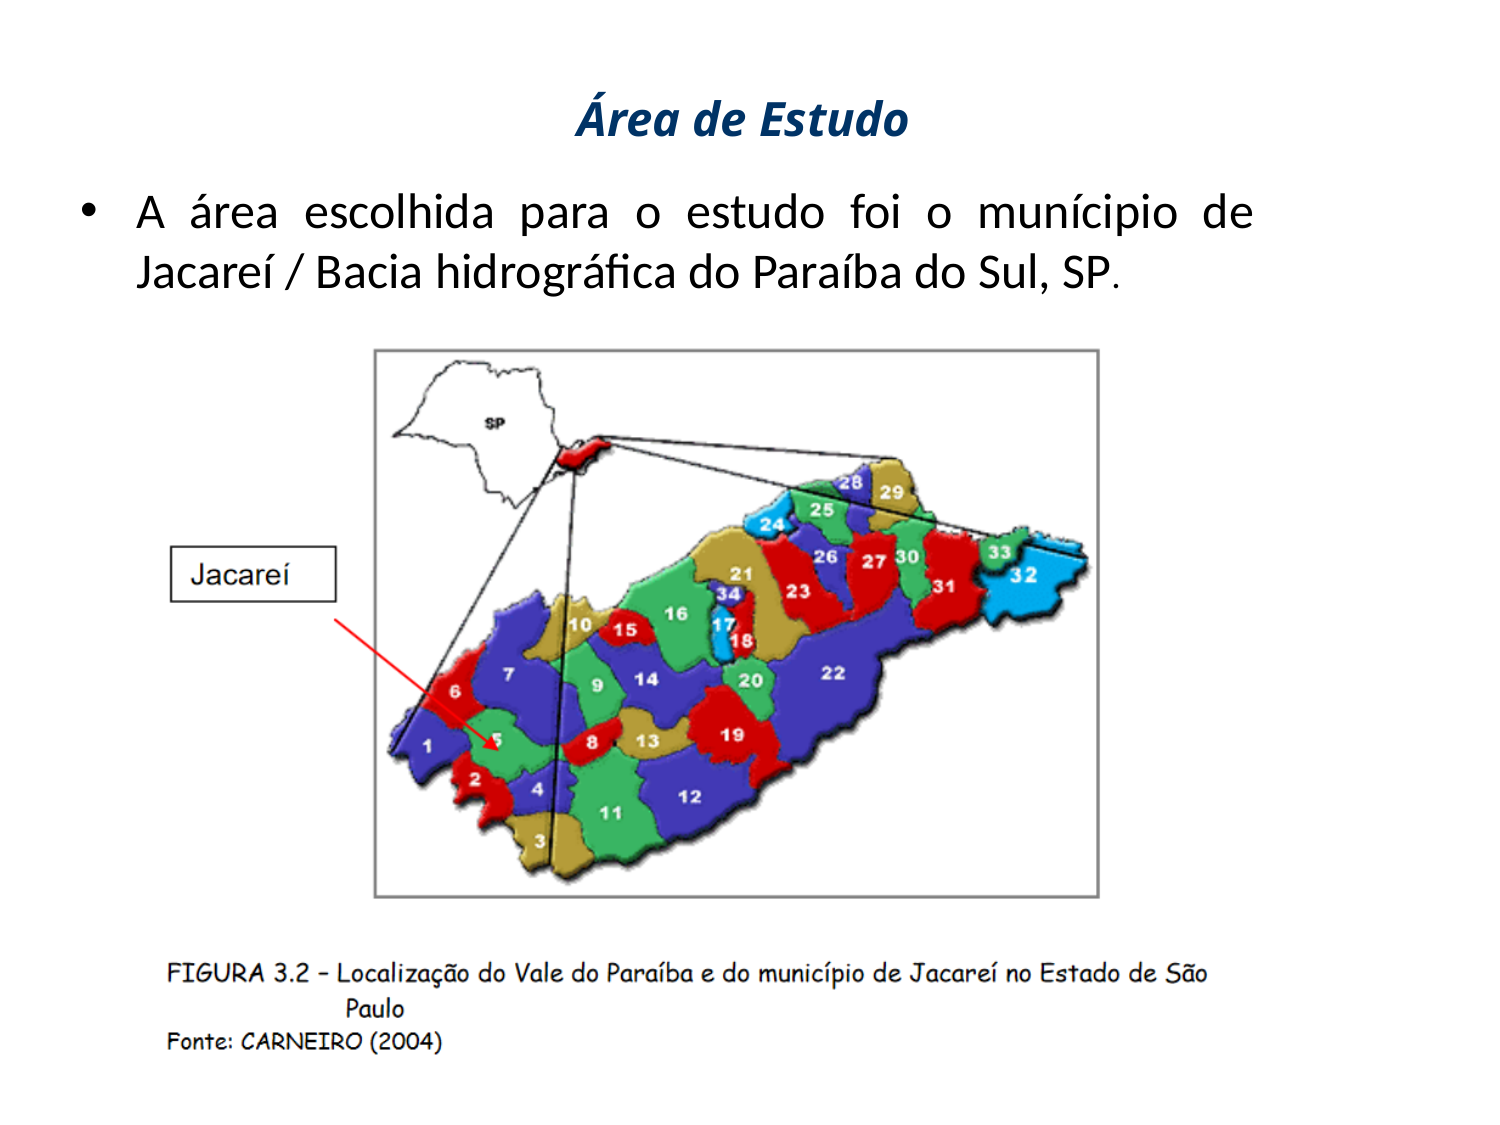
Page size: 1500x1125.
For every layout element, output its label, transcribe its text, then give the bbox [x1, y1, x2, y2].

list A área escolhida para o estudo foi o munícipio de Jacareí / Bacia hidrográfica do Paraíba do Sul, SP. [64, 171, 1270, 460]
title Área de Estudo [68, 81, 1419, 212]
picture [159, 307, 1219, 1074]
